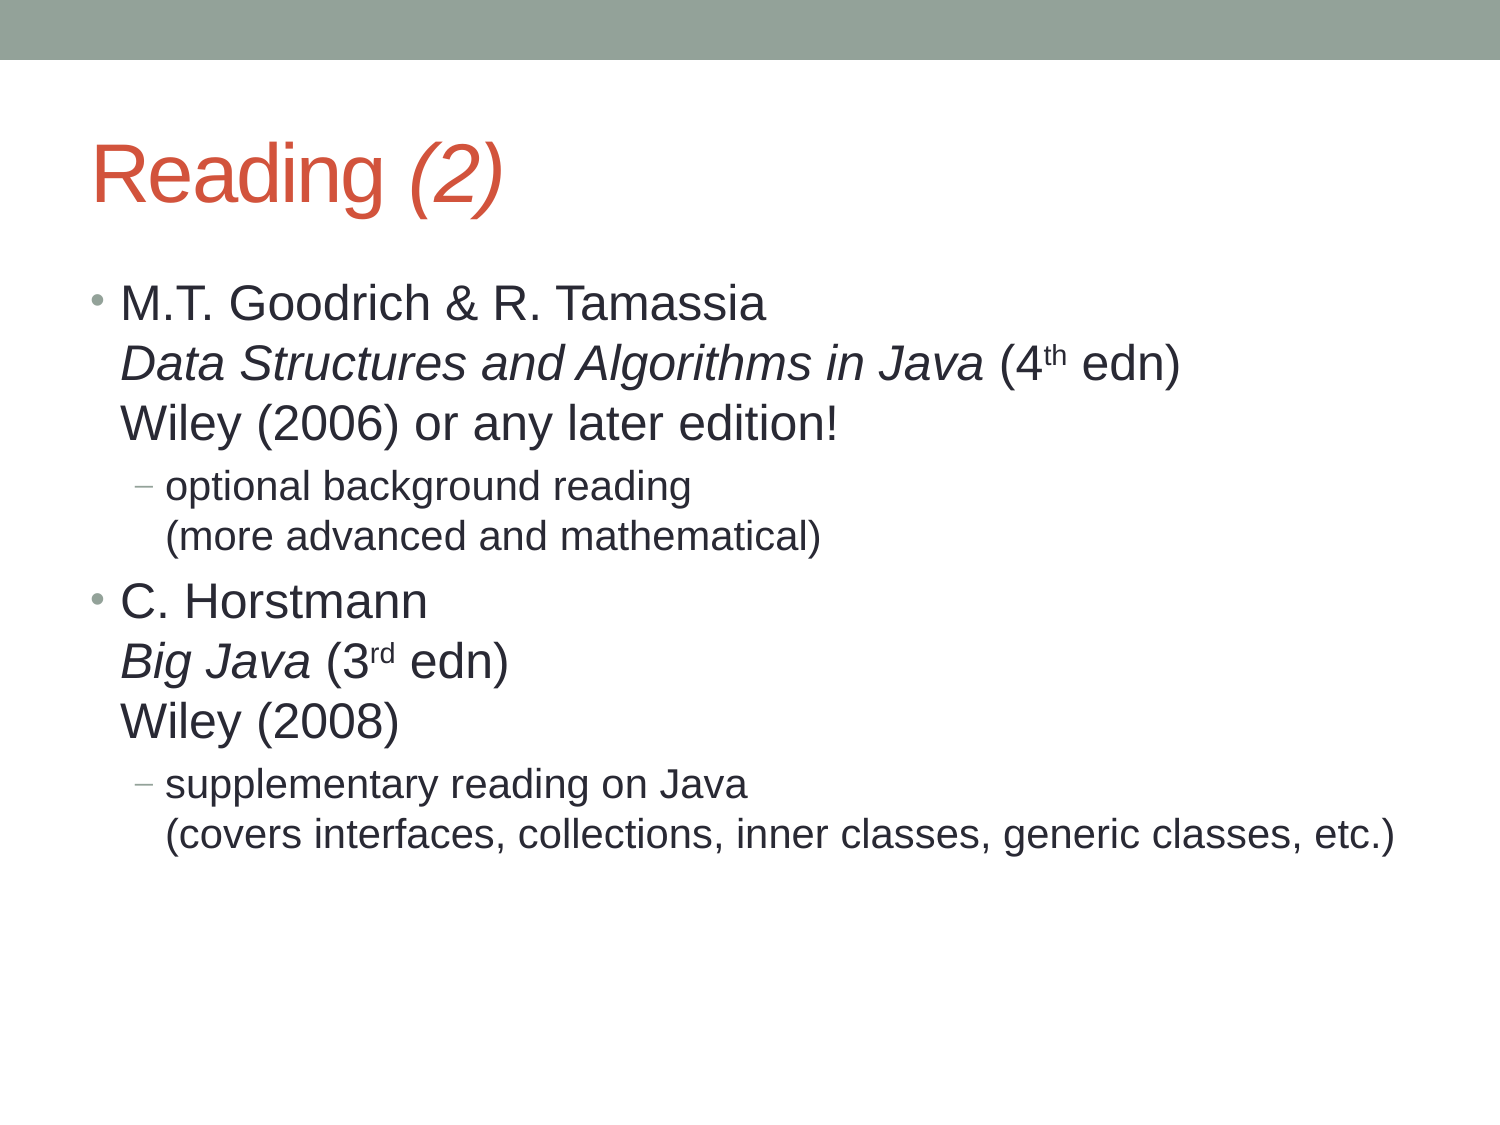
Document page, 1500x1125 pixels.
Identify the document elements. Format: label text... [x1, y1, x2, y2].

title Reading (2) [75, 87, 1425, 250]
list M.T. Goodrich & R. Tamassia Data Structures and Algorithms in Java (4th edn) Wiley (2006) or any later edition! optional background reading (more advanced and mathematical) C. Horstmann Big Java (3rd edn) Wiley (2008) supplementary reading on Java (covers interfaces, collections, inner classes, generic classes, etc.) [75, 262, 1425, 1063]
